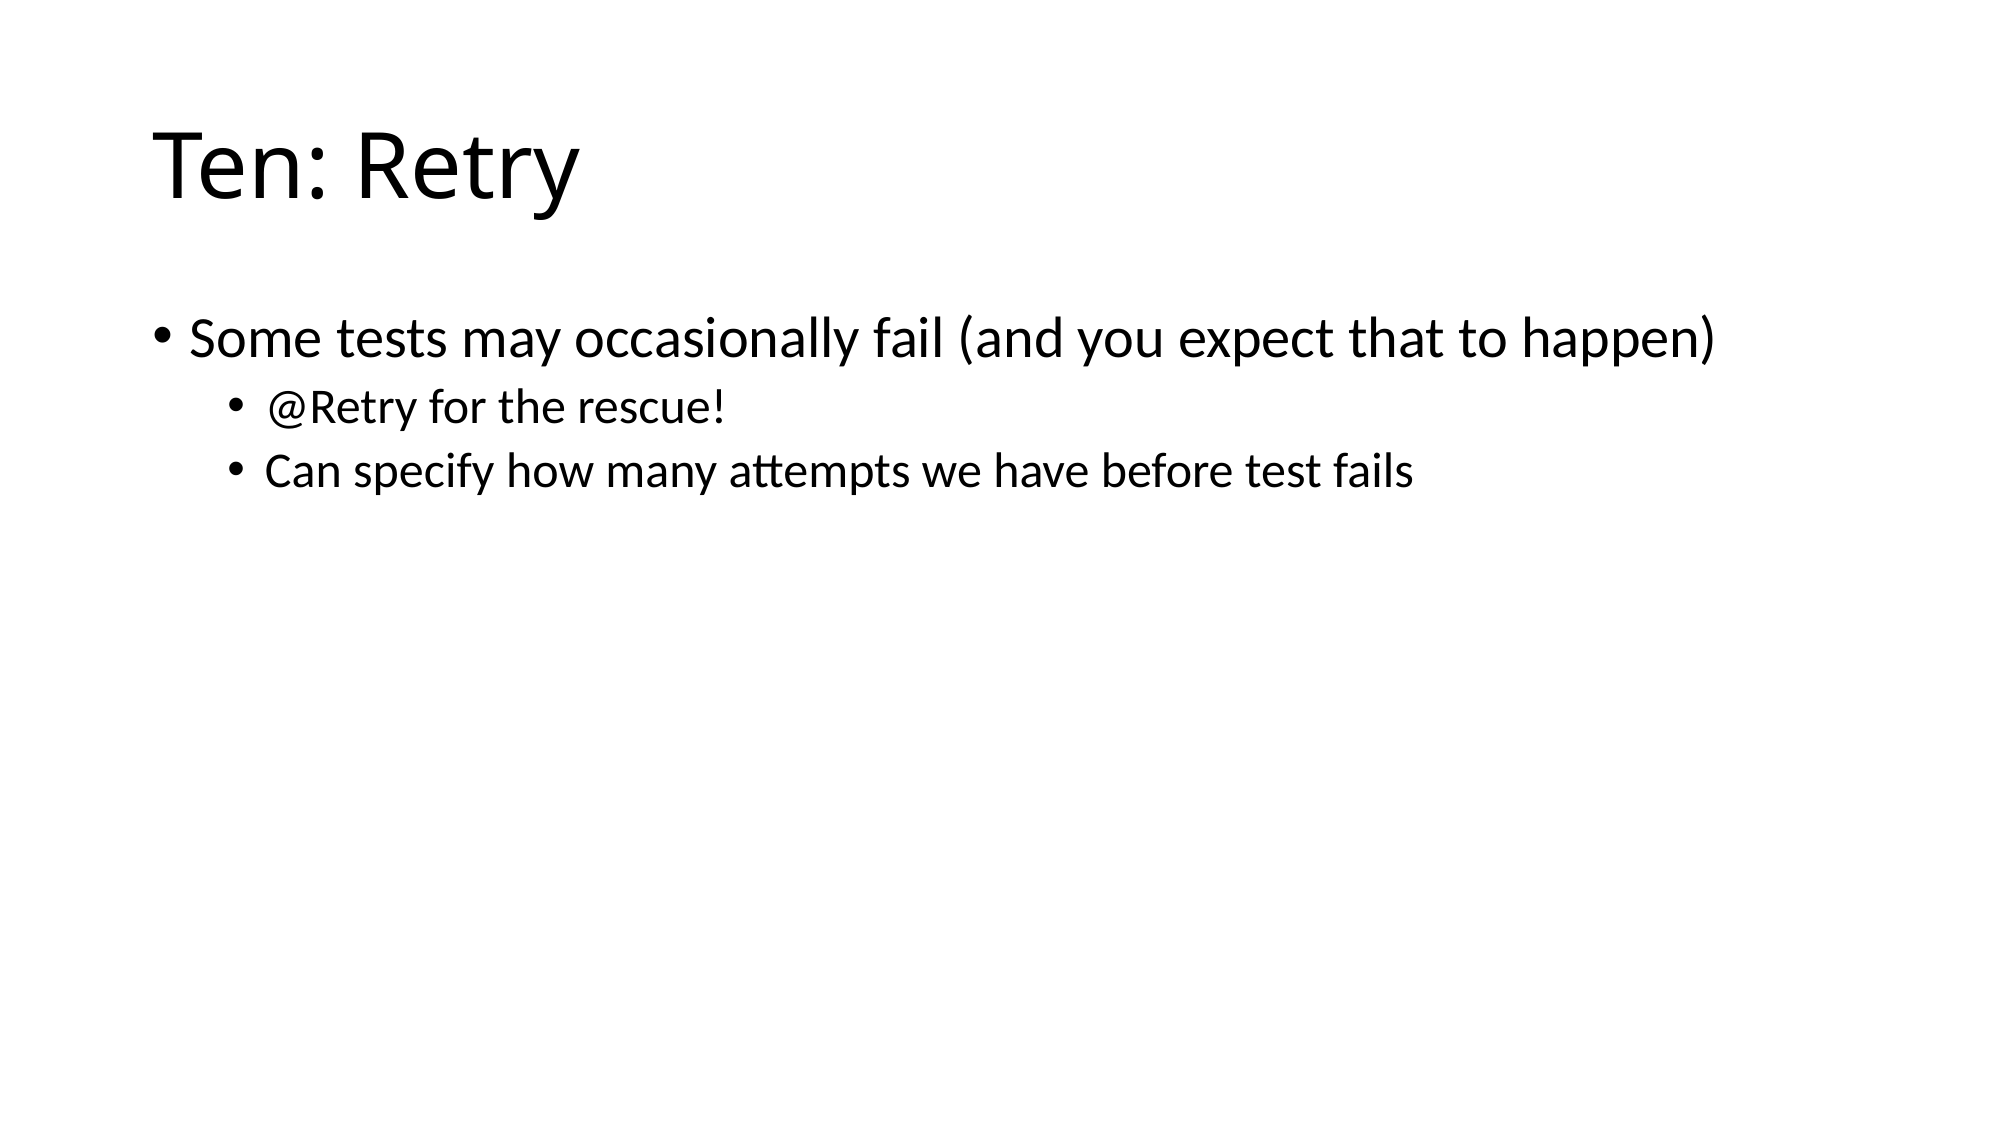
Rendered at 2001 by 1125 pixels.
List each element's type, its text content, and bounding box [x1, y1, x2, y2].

title Ten: Retry [137, 59, 1863, 278]
list Some tests may occasionally fail (and you expect that to happen) @Retry for the rescue! Can specify how many attempts we have before test fails [137, 299, 1863, 1014]
